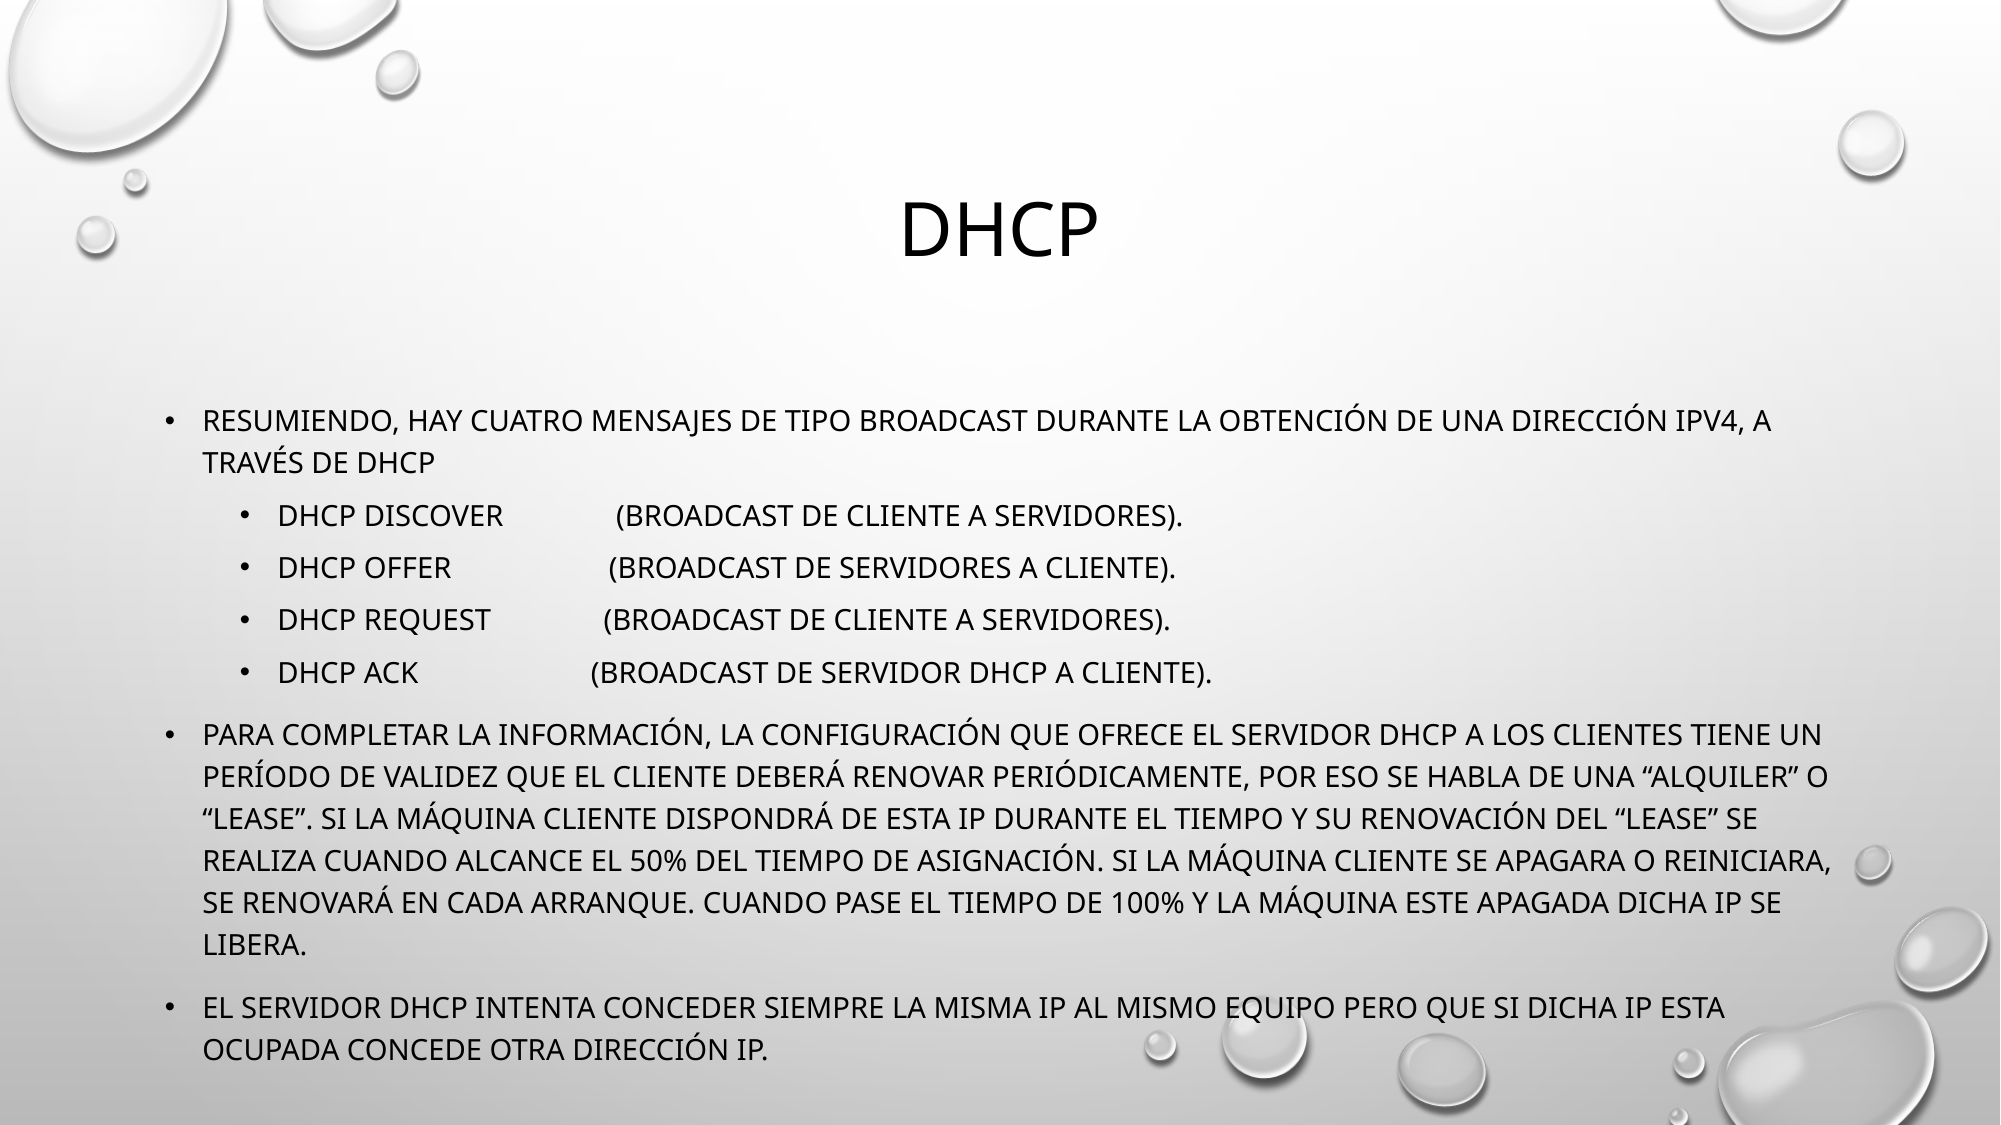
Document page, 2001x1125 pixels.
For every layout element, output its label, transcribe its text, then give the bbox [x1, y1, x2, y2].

list Resumiendo, hay cuatro mensajes de tipo Broadcast durante la obtención de una dirección IPv4, a través de DHCP DHCP Discover (Broadcast de cliente a servidores). DHCP Offer (Broadcast de servidores a cliente). DHCP Request (Broadcast de cliente a servidores). DHCP Ack (Broadcast de servidor DHCP a cliente). Para completar la información, la configuración que ofrece el servidor DHCP a los clientes tiene un período de validez que el cliente deberá renovar periódicamente, por eso se habla de una “alquiler” o “lease”. Si la máquina cliente dispondrá de esta IP durante el tiempo y su renovación del “lease” se realiza cuando alcance el 50% del tiempo de asignación. Si la máquina cliente se apagara o reiniciara, se renovará en cada arranque. Cuando pase el tiempo de 100% y la máquina este apagada dicha ip se libera. EL servidor DHCP intenta conceder siempre la misma ip al mismo equipo pero que si dicha ip esta ocupada concede otra dirección IP. [149, 388, 1850, 950]
title DHCP [149, 101, 1851, 364]
picture [0, 0, 2000, 1125]
